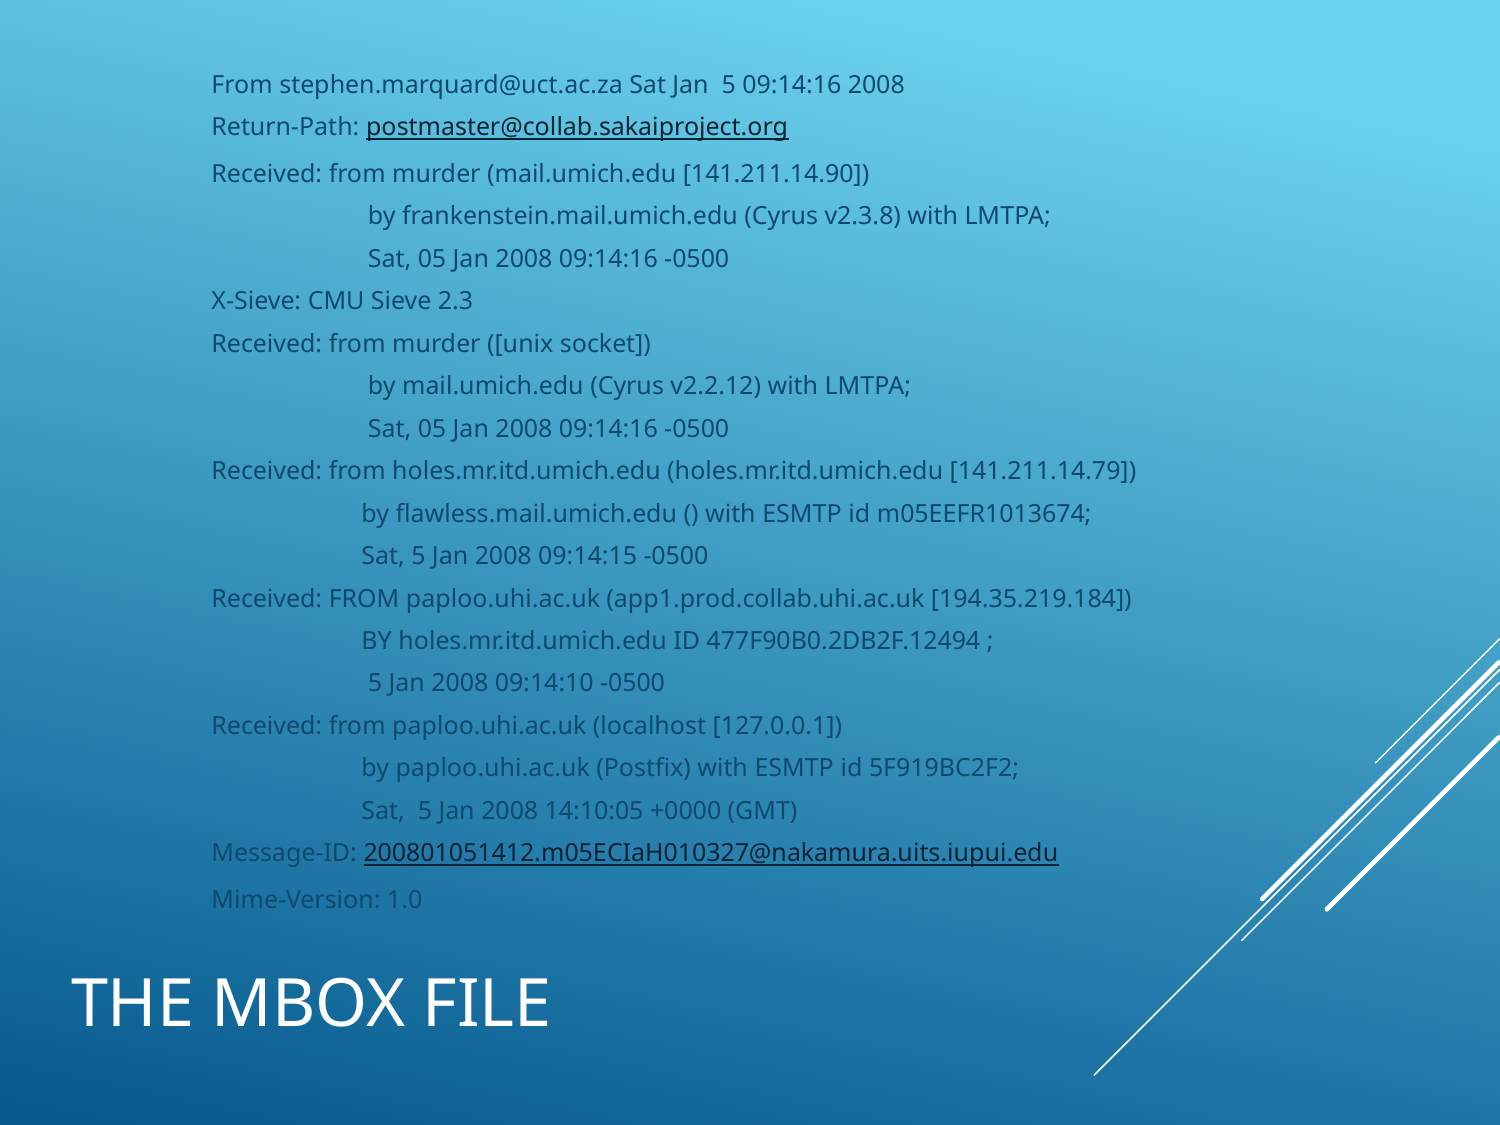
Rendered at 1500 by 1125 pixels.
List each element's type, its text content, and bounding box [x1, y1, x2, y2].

list From stephen.marquard@uct.ac.za Sat Jan 5 09:14:16 2008 Return-Path: postmaster@collab.sakaiproject.org Received: from murder (mail.umich.edu [141.211.14.90]) by frankenstein.mail.umich.edu (Cyrus v2.3.8) with LMTPA; Sat, 05 Jan 2008 09:14:16 -0500 X-Sieve: CMU Sieve 2.3 Received: from murder ([unix socket]) by mail.umich.edu (Cyrus v2.2.12) with LMTPA; Sat, 05 Jan 2008 09:14:16 -0500 Received: from holes.mr.itd.umich.edu (holes.mr.itd.umich.edu [141.211.14.79]) by flawless.mail.umich.edu () with ESMTP id m05EEFR1013674; Sat, 5 Jan 2008 09:14:15 -0500 Received: FROM paploo.uhi.ac.uk (app1.prod.collab.uhi.ac.uk [194.35.219.184]) BY holes.mr.itd.umich.edu ID 477F90B0.2DB2F.12494 ; 5 Jan 2008 09:14:10 -0500 Received: from paploo.uhi.ac.uk (localhost [127.0.0.1]) by paploo.uhi.ac.uk (Postfix) with ESMTP id 5F919BC2F2; Sat, 5 Jan 2008 14:10:05 +0000 (GMT) Message-ID: 200801051412.m05ECIaH010327@nakamura.uits.iupui.edu Mime-Version: 1.0 [196, 181, 1454, 798]
title The mbox file [56, 875, 1132, 1125]
